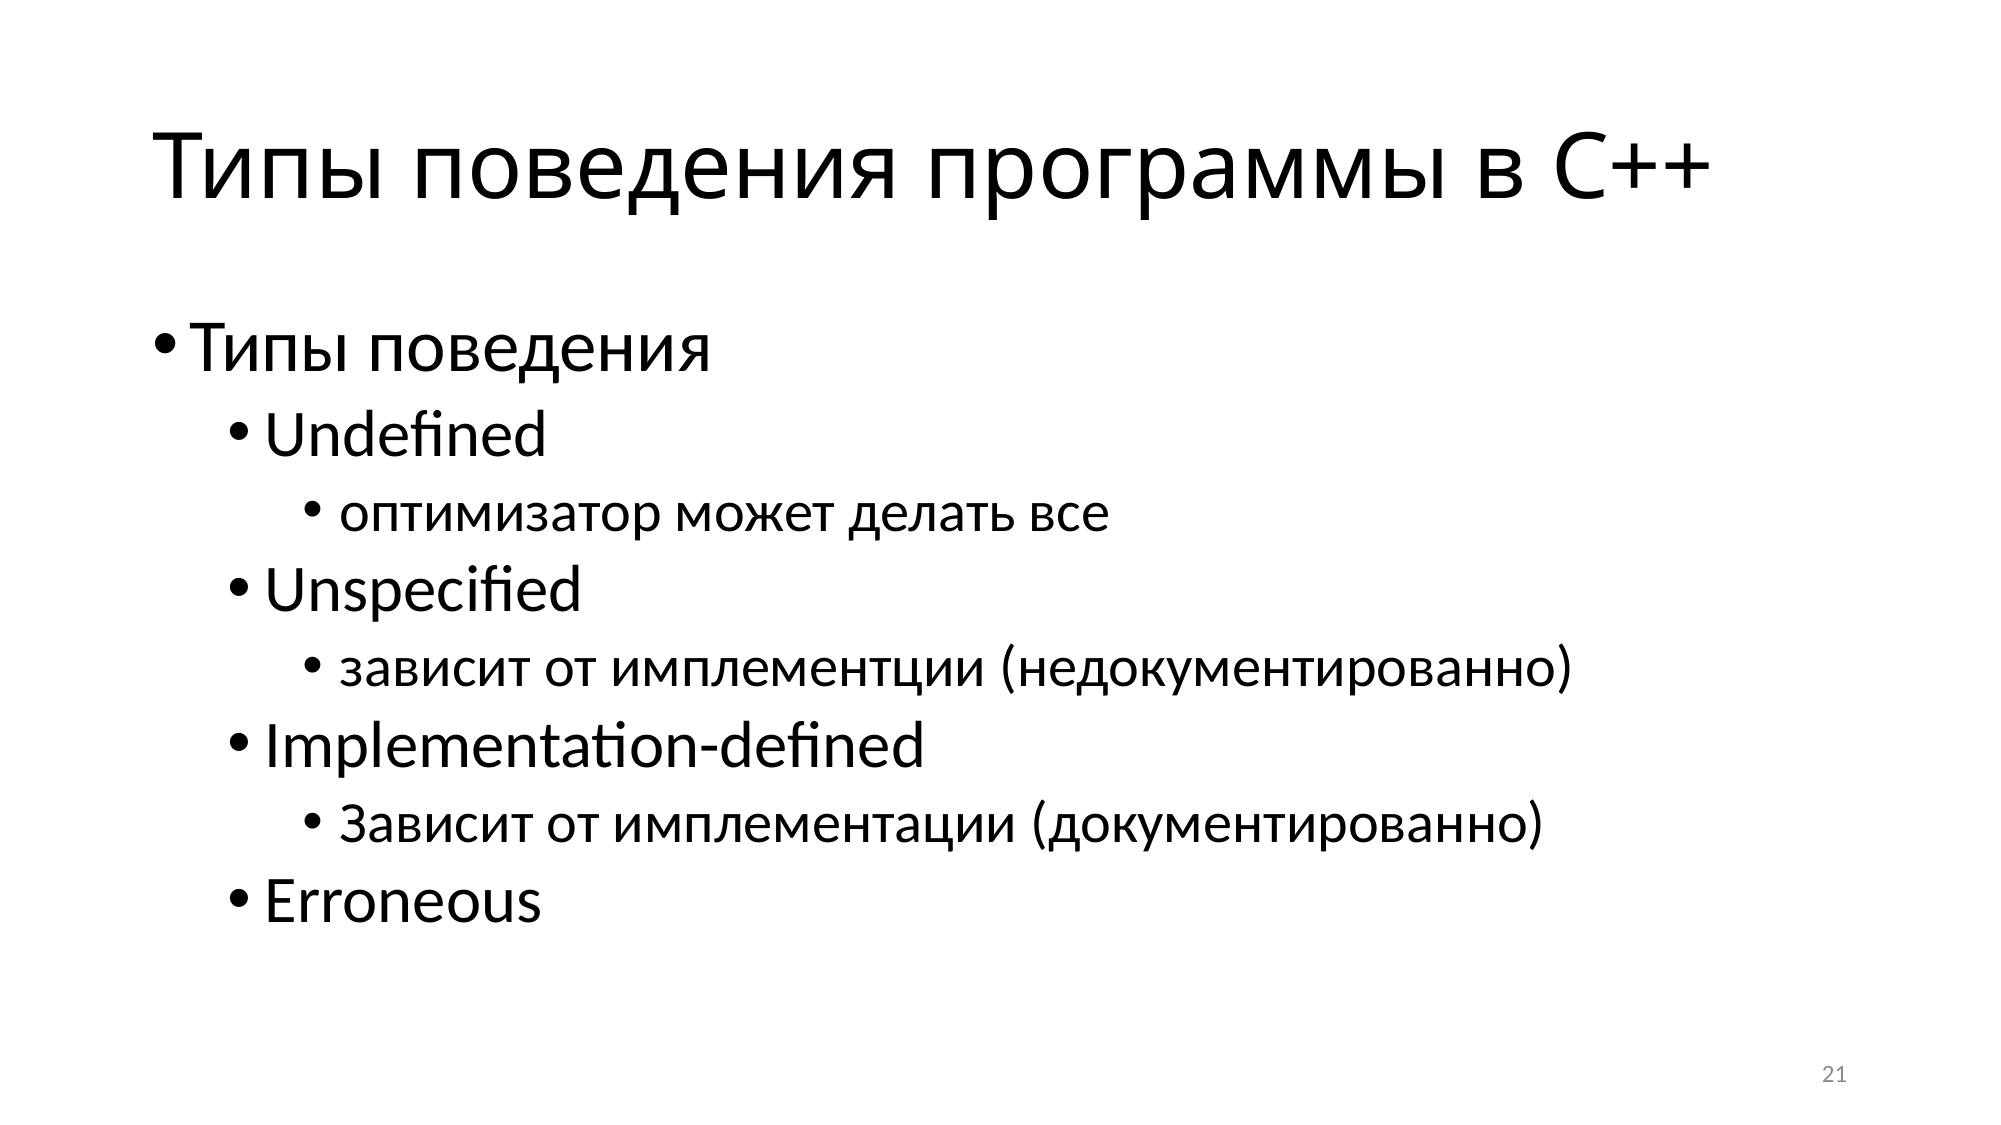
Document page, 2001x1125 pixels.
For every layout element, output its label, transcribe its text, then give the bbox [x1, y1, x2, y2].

title Типы поведения программы в C++ [137, 59, 1863, 278]
slide_number 21 [1412, 1042, 1863, 1103]
list Типы поведения Undefined оптимизатор может делать все Unspecified зависит от имплементции (недокументированно) Implementation-defined Зависит от имплементации (документированно) Erroneous [137, 299, 1863, 1014]
